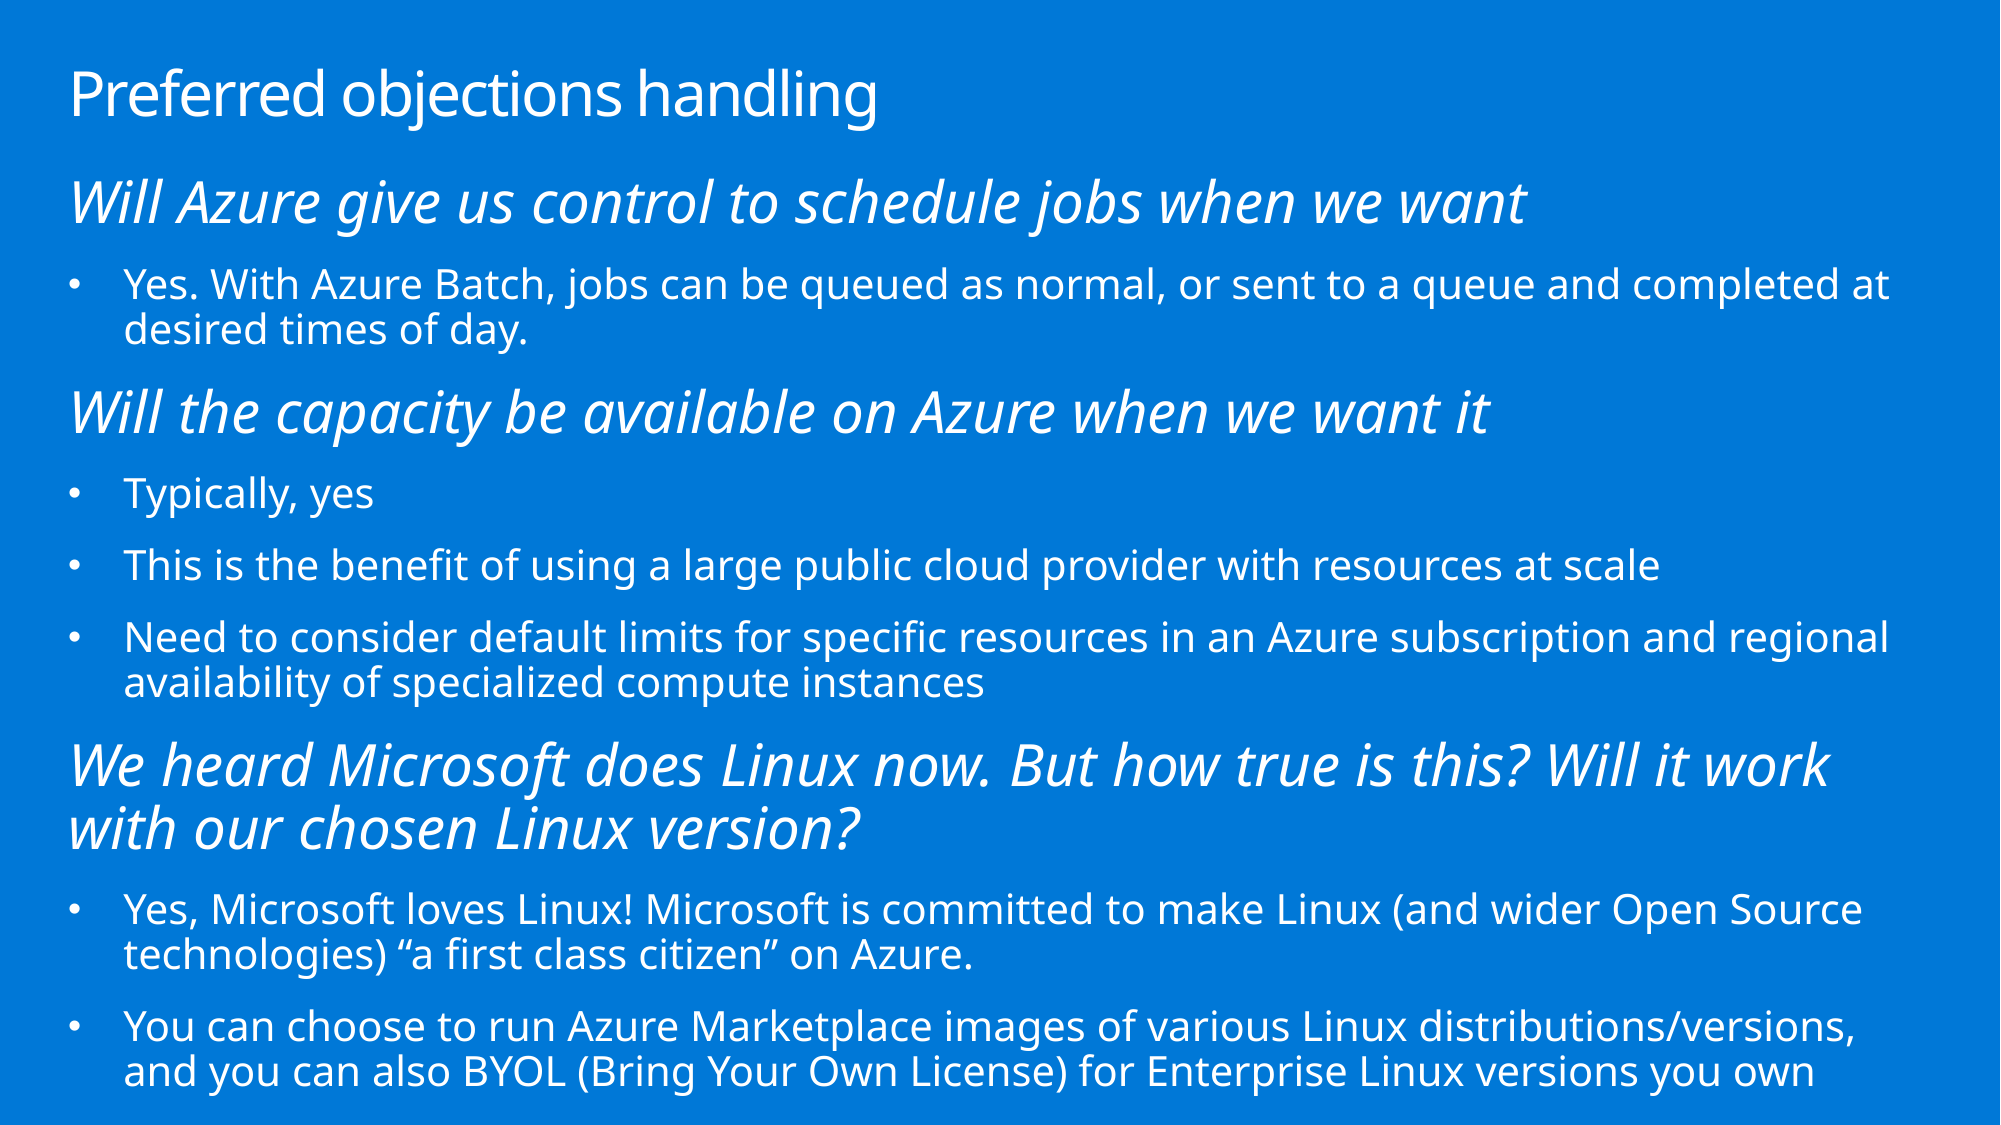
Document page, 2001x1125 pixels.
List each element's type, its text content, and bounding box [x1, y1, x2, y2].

title Preferred objections handling [44, 47, 1957, 196]
list Will Azure give us control to schedule jobs when we want Yes. With Azure Batch, jobs can be queued as normal, or sent to a queue and completed at desired times of day. Will the capacity be available on Azure when we want it Typically, yes This is the benefit of using a large public cloud provider with resources at scale Need to consider default limits for specific resources in an Azure subscription and regional availability of specialized compute instances We heard Microsoft does Linux now. But how true is this? Will it work with our chosen Linux version? Yes, Microsoft loves Linux! Microsoft is committed to make Linux (and wider Open Source technologies) “a first class citizen” on Azure. You can choose to run Azure Marketplace images of various Linux distributions/versions, and you can also BYOL (Bring Your Own License) for Enterprise Linux versions you own [44, 158, 1956, 1009]
